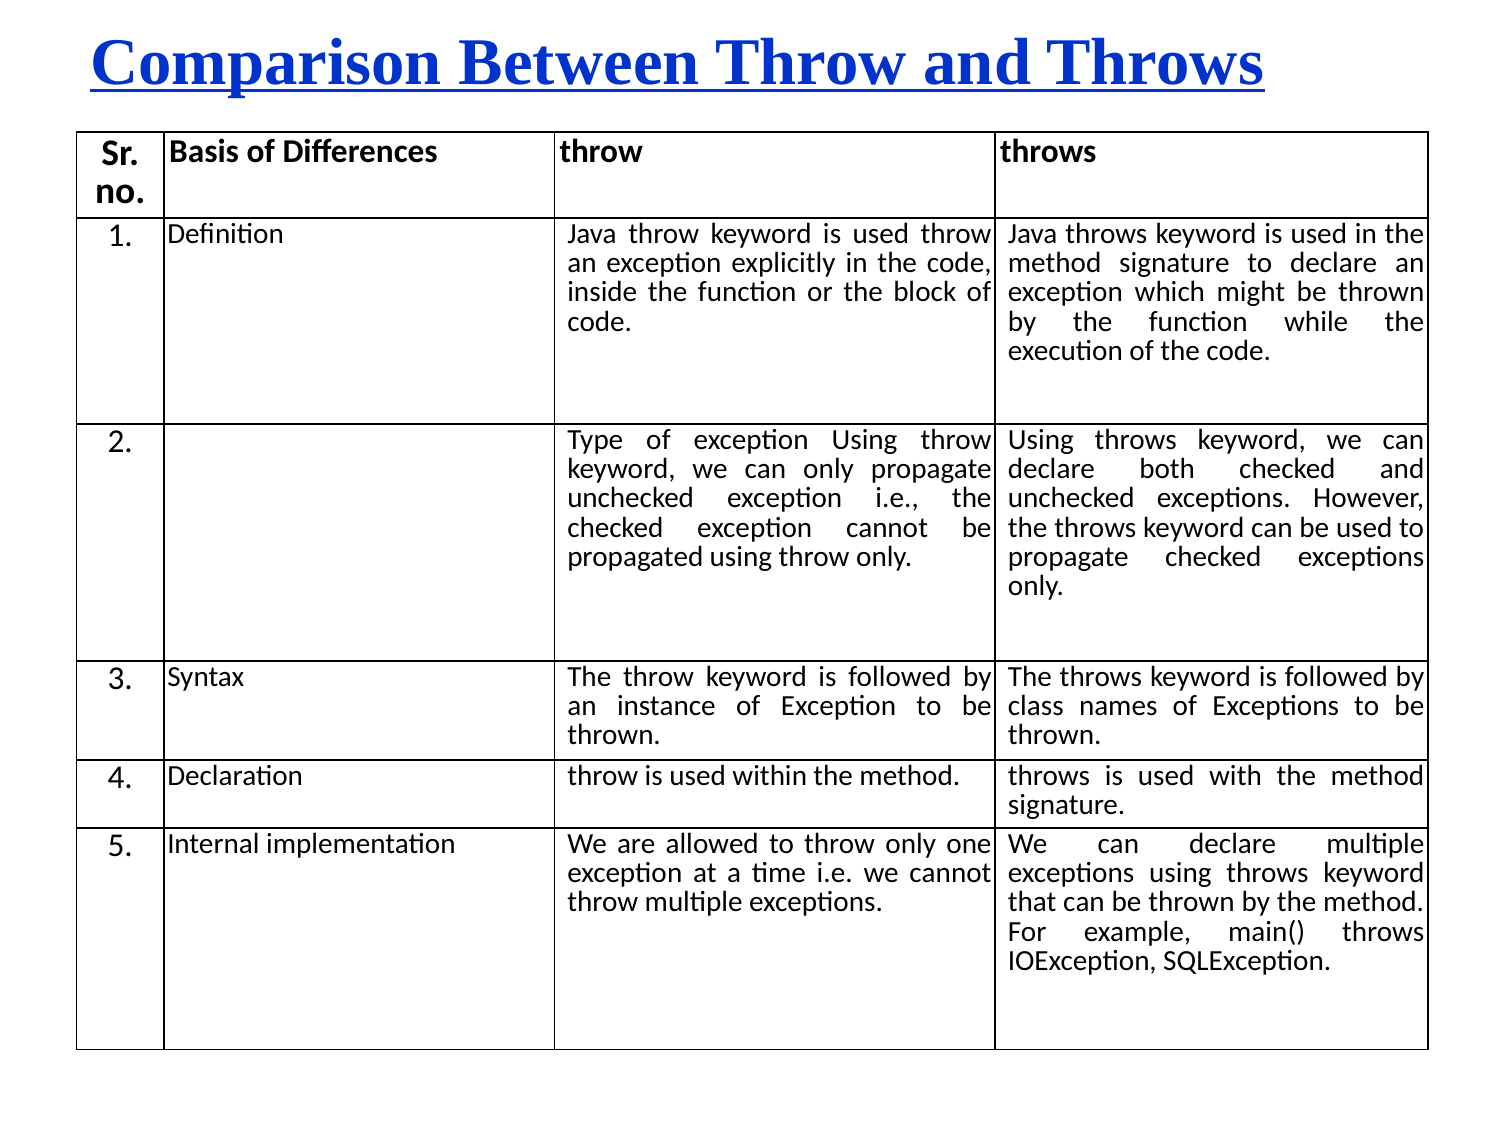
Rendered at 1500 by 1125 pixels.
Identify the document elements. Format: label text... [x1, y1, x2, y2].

table_header throws [996, 133, 1427, 217]
table_cell 1. [77, 219, 163, 423]
table_cell Type of exception Using throw keyword, we can only propagate unchecked exception i.e., the checked exception cannot be propagated using throw only. [555, 425, 994, 660]
table_cell 3. [77, 662, 163, 759]
table_cell Java throw keyword is used throw an exception explicitly in the code, inside the function or the block of code. [555, 219, 994, 423]
table_header Basis of Differences [165, 133, 554, 217]
table_cell Declaration [165, 761, 554, 827]
table_cell Java throws keyword is used in the method signature to declare an exception which might be thrown by the function while the execution of the code. [996, 219, 1427, 423]
table_cell 2. [77, 425, 163, 660]
table_cell The throw keyword is followed by an instance of Exception to be thrown. [555, 662, 994, 759]
table_cell We are allowed to throw only one exception at a time i.e. we cannot throw multiple exceptions. [555, 829, 994, 1049]
table_cell throws is used with the method signature. [996, 761, 1427, 827]
table_header Sr. no. [77, 133, 163, 217]
table_header throw [555, 133, 994, 217]
table_cell Using throws keyword, we can declare both checked and unchecked exceptions. However, the throws keyword can be used to propagate checked exceptions only. [996, 425, 1427, 660]
table_cell 4. [77, 761, 163, 827]
table_cell Internal implementation [165, 829, 554, 1049]
title Comparison Between Throw and Throws [75, 9, 1425, 108]
table_cell throw is used within the method. [555, 761, 994, 827]
table_cell [165, 425, 554, 660]
table_cell 5. [77, 829, 163, 1049]
table_cell We can declare multiple exceptions using throws keyword that can be thrown by the method. For example, main() throws IOException, SQLException. [996, 829, 1427, 1049]
table_cell Definition [165, 219, 554, 423]
table_cell The throws keyword is followed by class names of Exceptions to be thrown. [996, 662, 1427, 759]
table_cell Syntax [165, 662, 554, 759]
